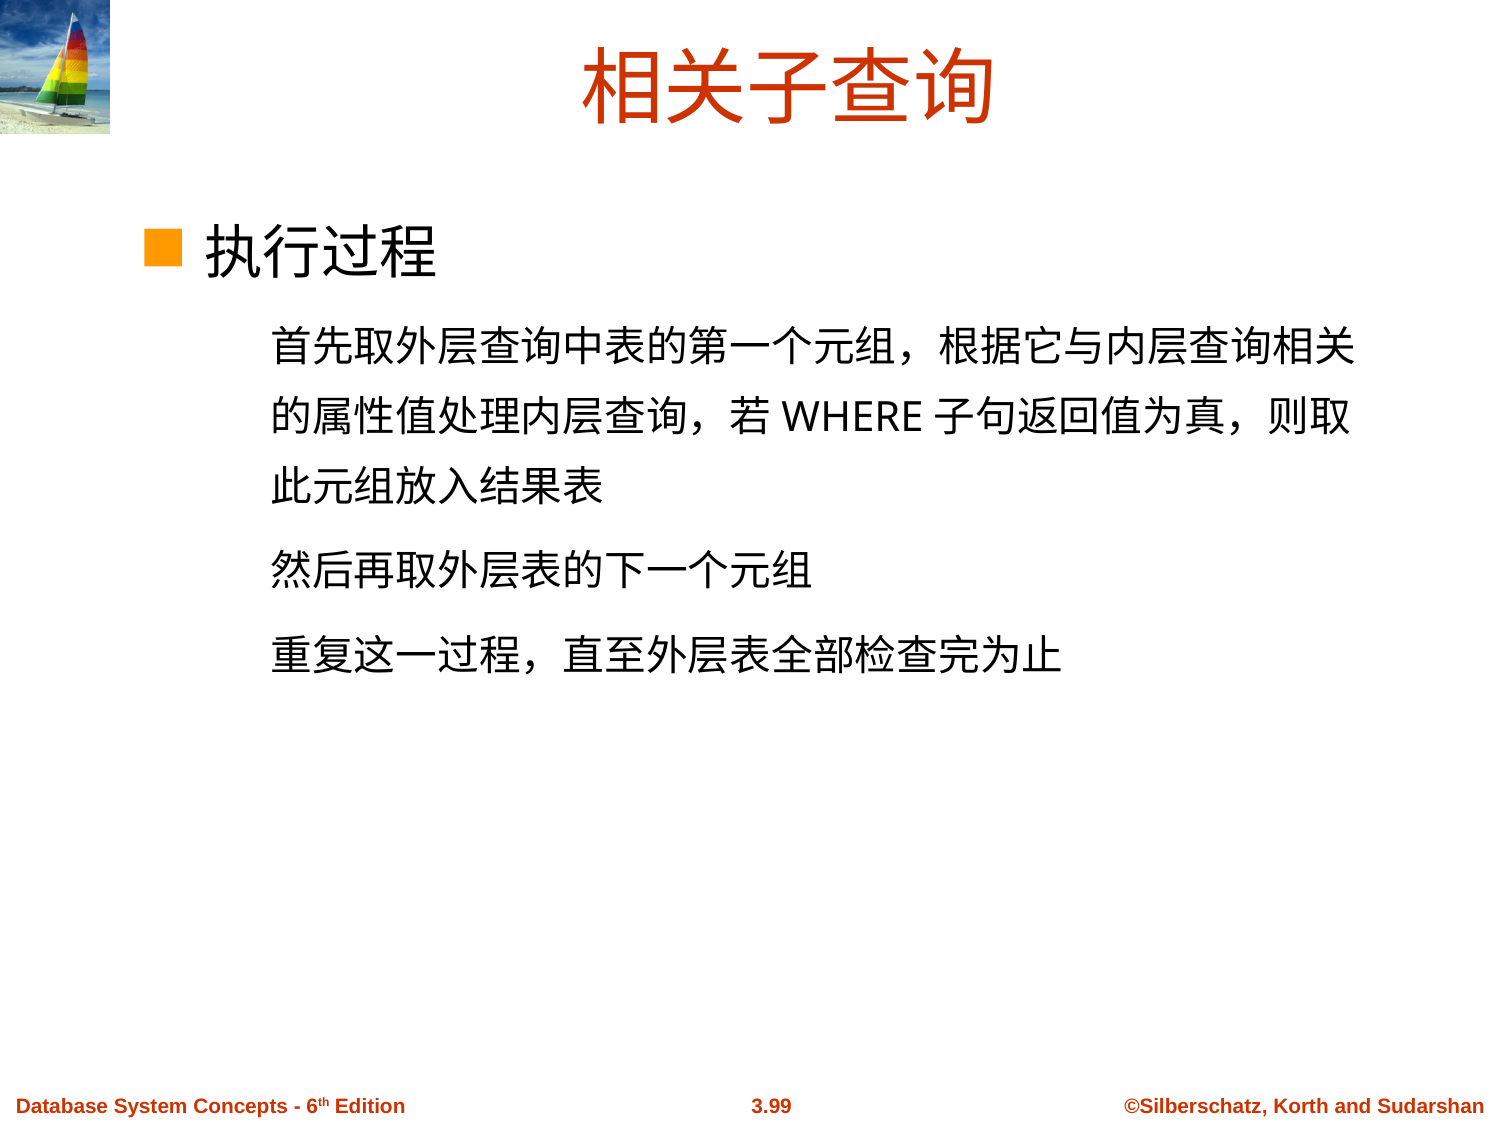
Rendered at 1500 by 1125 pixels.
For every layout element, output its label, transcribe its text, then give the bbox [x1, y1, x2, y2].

title 相关子查询 [125, 18, 1452, 143]
picture [0, 0, 110, 134]
list 执行过程 首先取外层查询中表的第一个元组，根据它与内层查询相关的属性值处理内层查询，若WHERE子句返回值为真，则取此元组放入结果表 然后再取外层表的下一个元组 重复这一过程，直至外层表全部检查完为止 [133, 179, 1391, 984]
